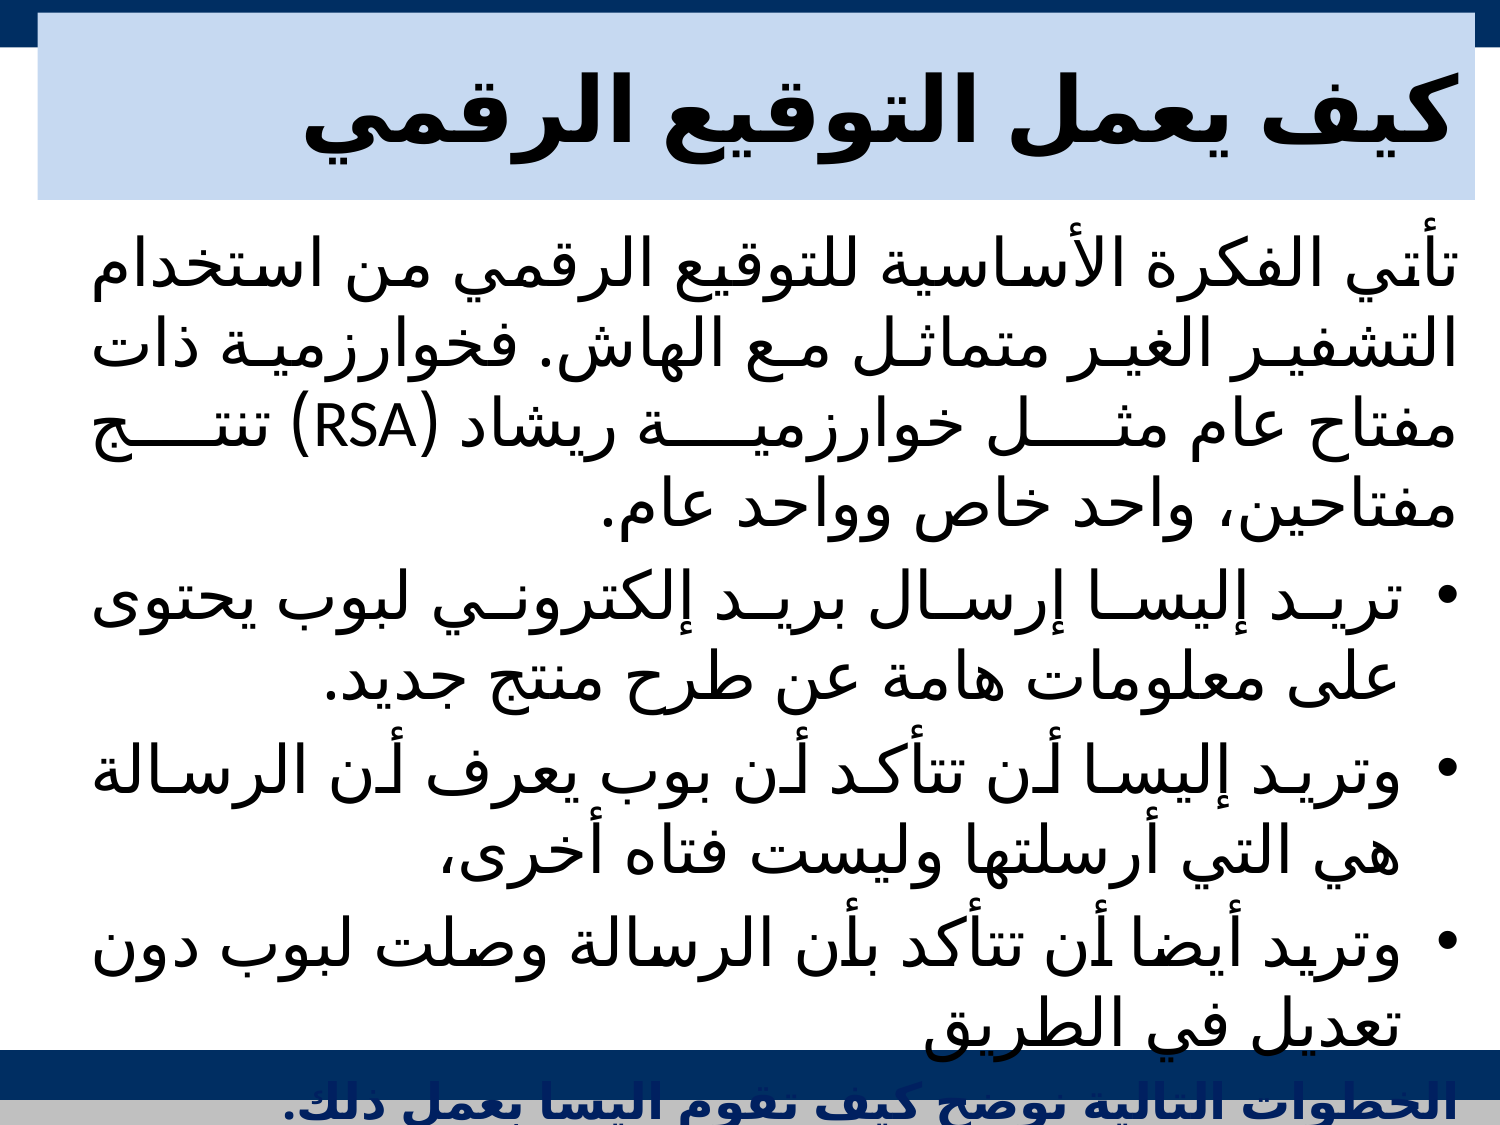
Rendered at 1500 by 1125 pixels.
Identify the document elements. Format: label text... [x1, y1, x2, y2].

list تأتي الفكرة الأساسية للتوقيع الرقمي من استخدام التشفير الغير متماثل مع الهاش. فخوارزمية ذات مفتاح عام مثل خوارزمية ريشاد (RSA) تنتج مفتاحين، واحد خاص وواحد عام. تريد إليسا إرسال بريد إلكتروني لبوب يحتوى على معلومات هامة عن طرح منتج جديد. وتريد إليسا أن تتأكد أن بوب يعرف أن الرسالة هي التي أرسلتها وليست فتاه أخرى، وتريد أيضا أن تتأكد بأن الرسالة وصلت لبوب دون تعديل في الطريق الخطوات التالية نوضح كيف تقوم اليسا بعمل ذلك. [75, 212, 1475, 1089]
title كيف يعمل التوقيع الرقمي [37, 12, 1475, 200]
